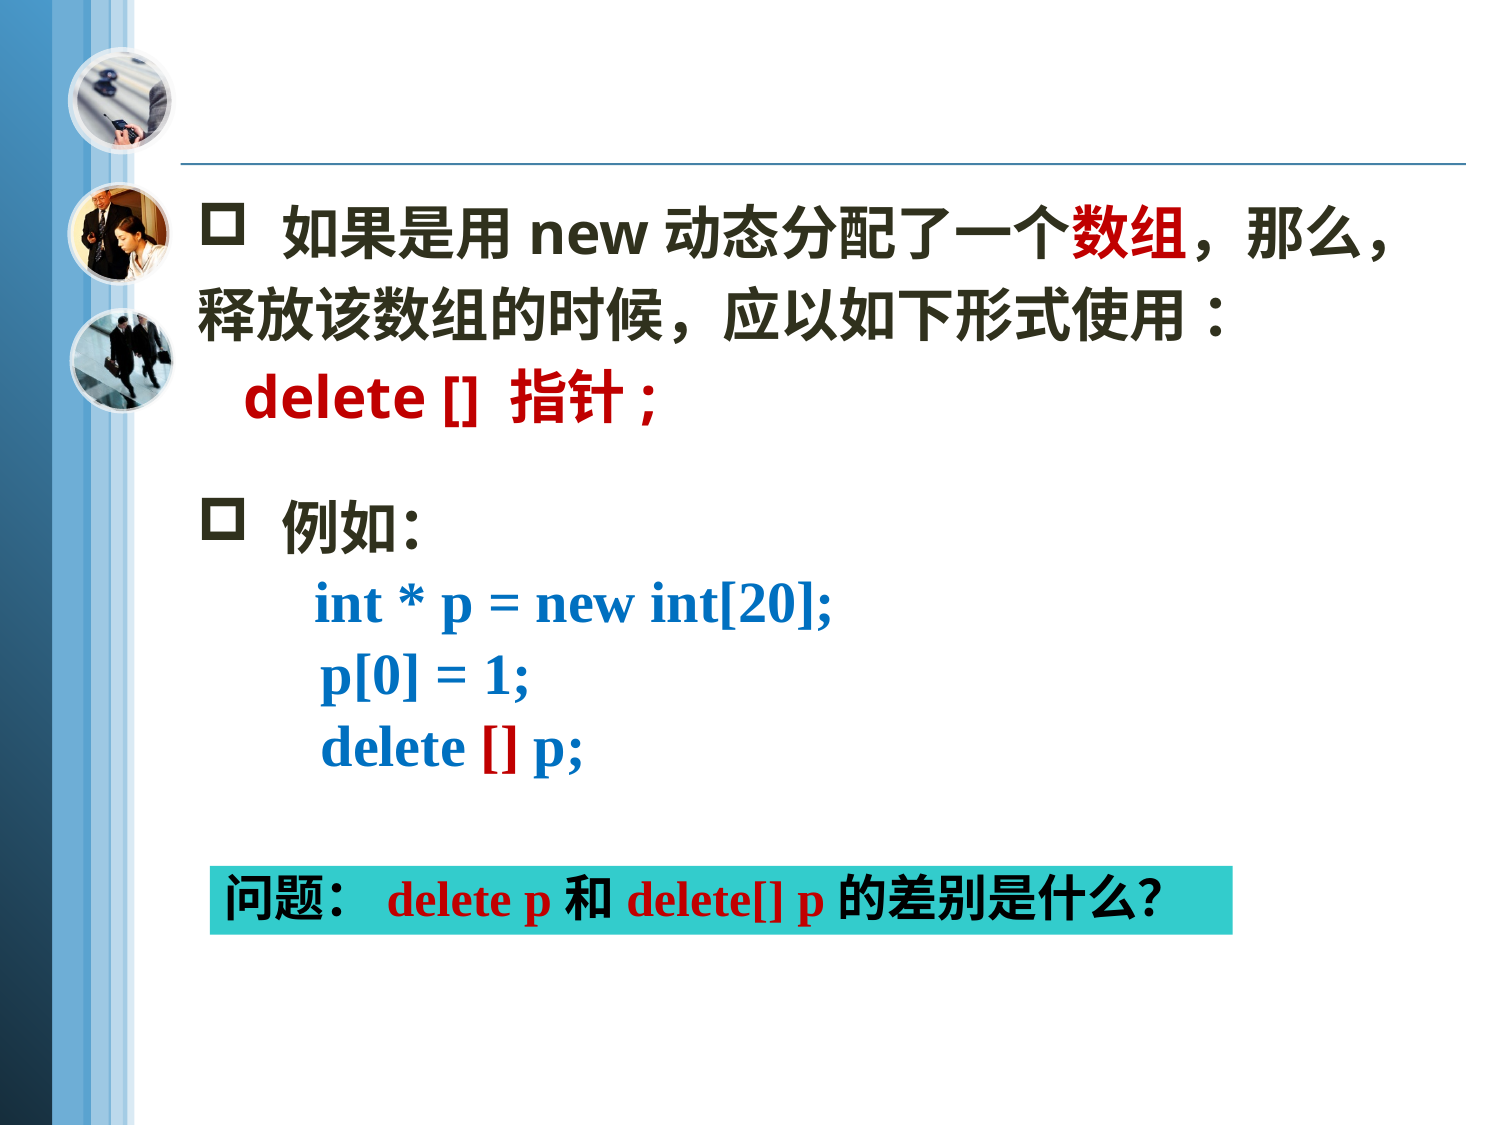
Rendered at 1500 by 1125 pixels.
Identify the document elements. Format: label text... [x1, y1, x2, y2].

picture [78, 57, 166, 144]
text_box 如果是用new动态分配了一个数组，那么， 释放该数组的时候，应以如下形式使用 ： delete [] 指针; [183, 188, 1413, 461]
text_box 例如： int * p = new int[20]; p[0] = 1; delete [] p; [183, 484, 1459, 554]
text_box 问题：delete p和delete[] p的差别是什么？ [209, 865, 1233, 935]
picture [74, 189, 166, 279]
picture [75, 313, 171, 408]
